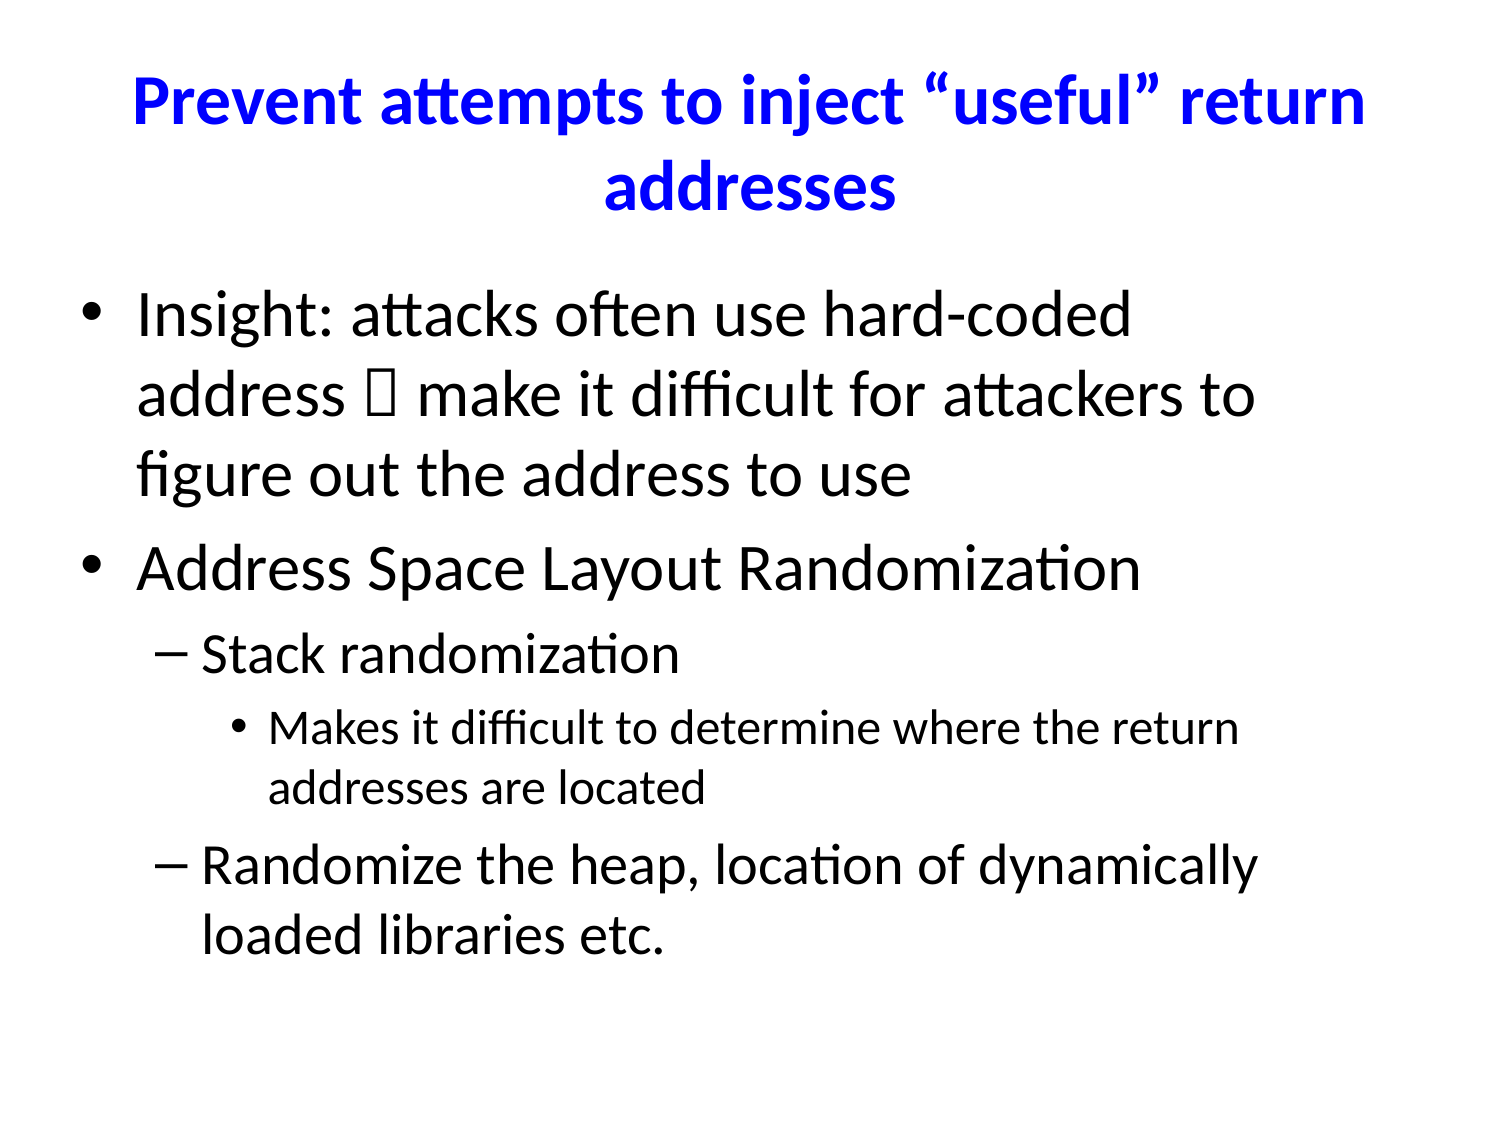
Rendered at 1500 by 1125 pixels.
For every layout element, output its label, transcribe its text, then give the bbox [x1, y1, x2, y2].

title Prevent attempts to inject “useful” return addresses [75, 45, 1425, 233]
list Insight: attacks often use hard-coded address  make it difficult for attackers to figure out the address to use Address Space Layout Randomization Stack randomization Makes it difficult to determine where the return addresses are located Randomize the heap, location of dynamically loaded libraries etc. [65, 262, 1361, 1040]
